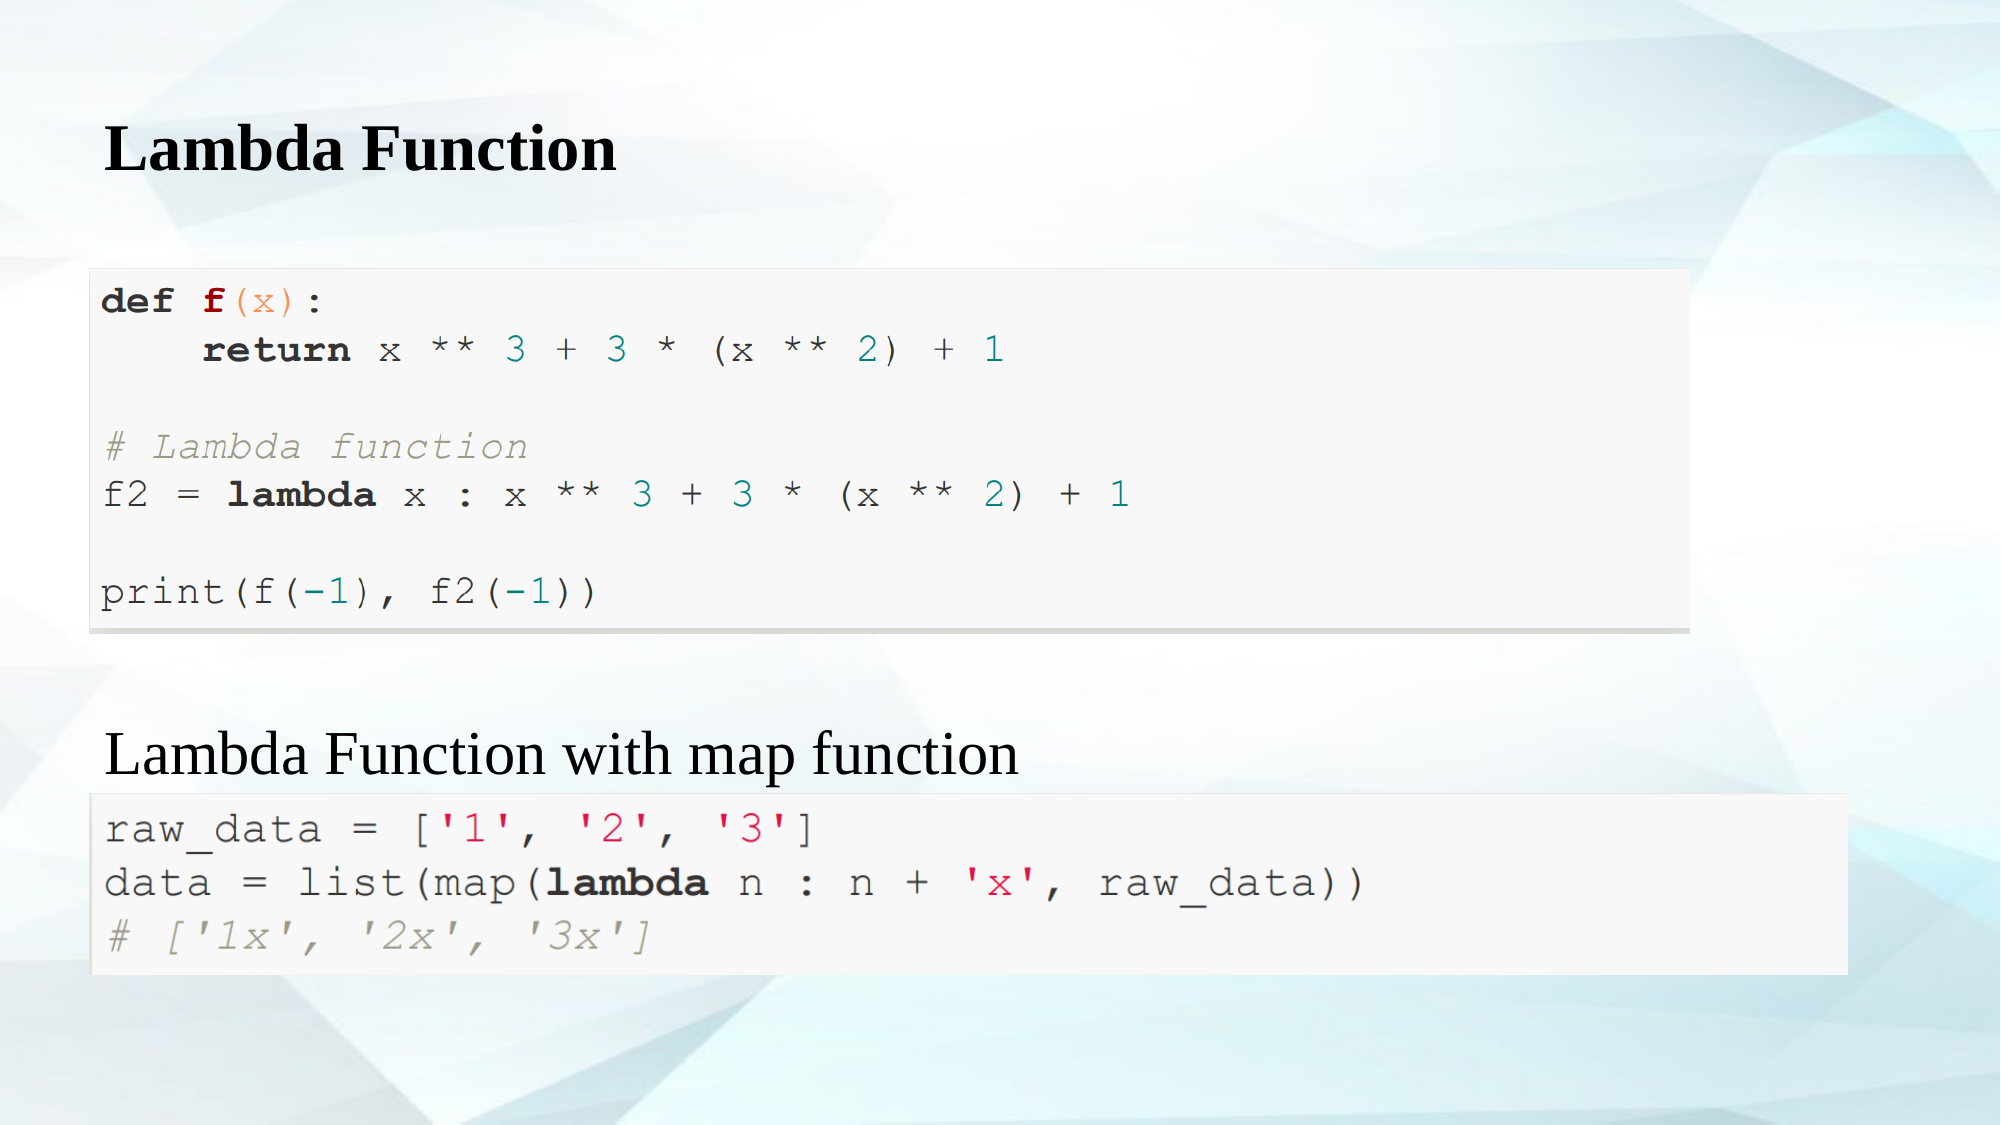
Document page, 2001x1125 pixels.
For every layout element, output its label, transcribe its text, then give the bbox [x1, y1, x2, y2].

picture [0, 0, 2001, 1125]
title Lambda Function [89, 75, 1815, 222]
text_box Lambda Function with map function [89, 704, 1794, 792]
